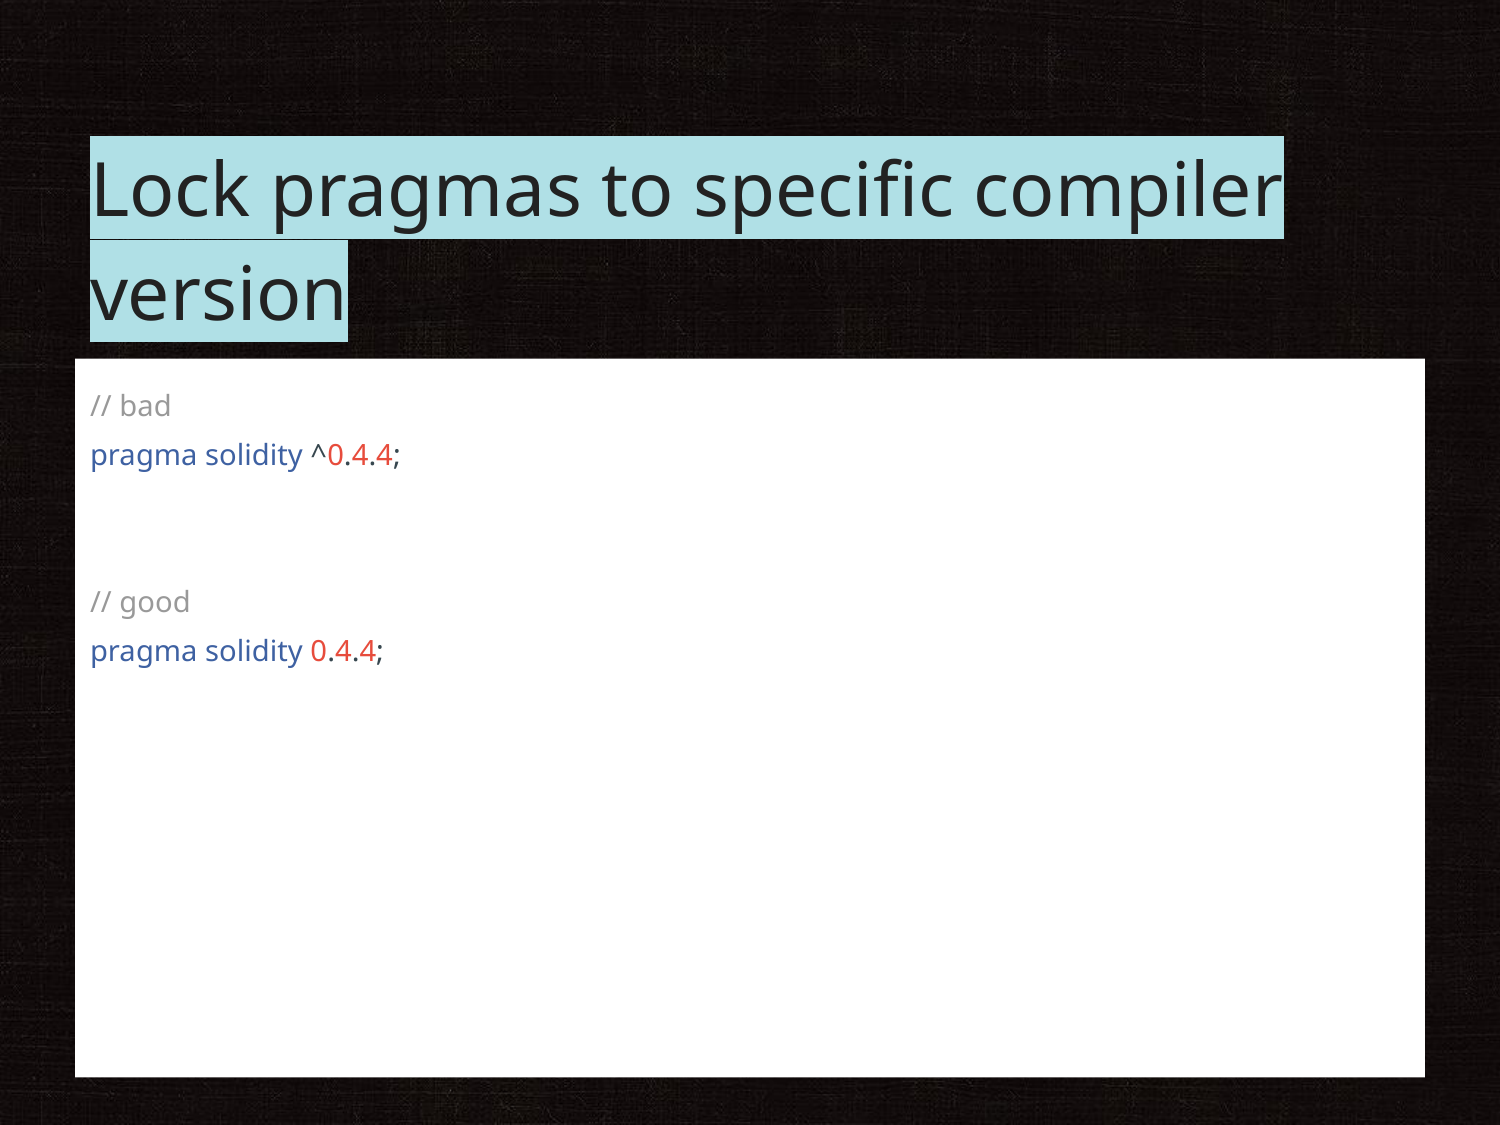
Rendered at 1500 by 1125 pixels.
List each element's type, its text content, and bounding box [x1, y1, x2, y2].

title Lock pragmas to specific compiler version [75, 113, 1425, 233]
picture [0, 0, 1500, 1125]
list // bad pragma solidity ^0.4.4; // good pragma solidity 0.4.4; [75, 358, 1425, 1078]
